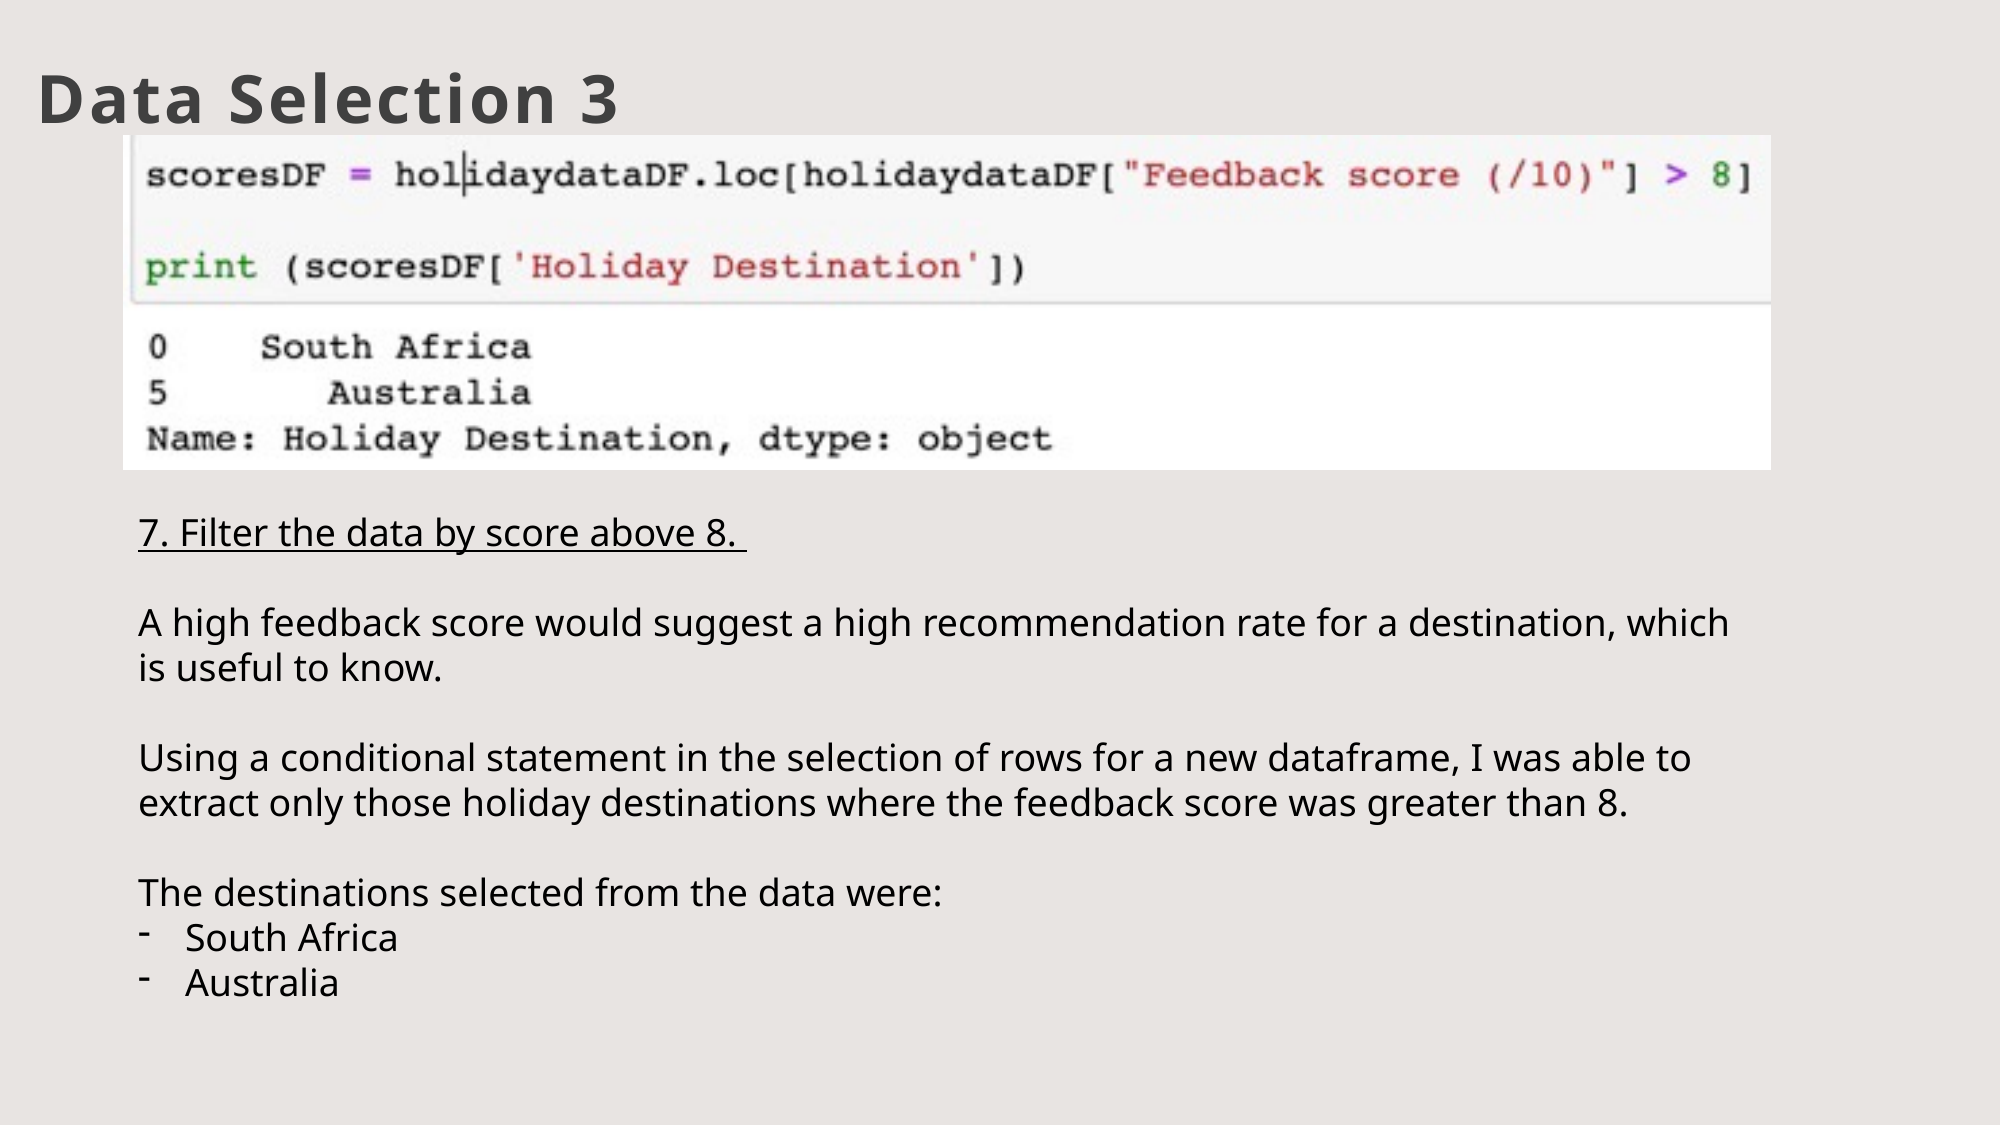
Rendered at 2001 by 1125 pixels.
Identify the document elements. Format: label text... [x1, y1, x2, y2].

title Data Selection 3 [18, 0, 1458, 152]
text_box 7. Filter the data by score above 8. A high feedback score would suggest a high recommendation rate for a destination, which is useful to know. Using a conditional statement in the selection of rows for a new dataframe, I was able to extract only those holiday destinations where the feedback score was greater than 8. The destinations selected from the data were: South Africa Australia [123, 501, 1771, 1057]
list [123, 134, 1772, 471]
